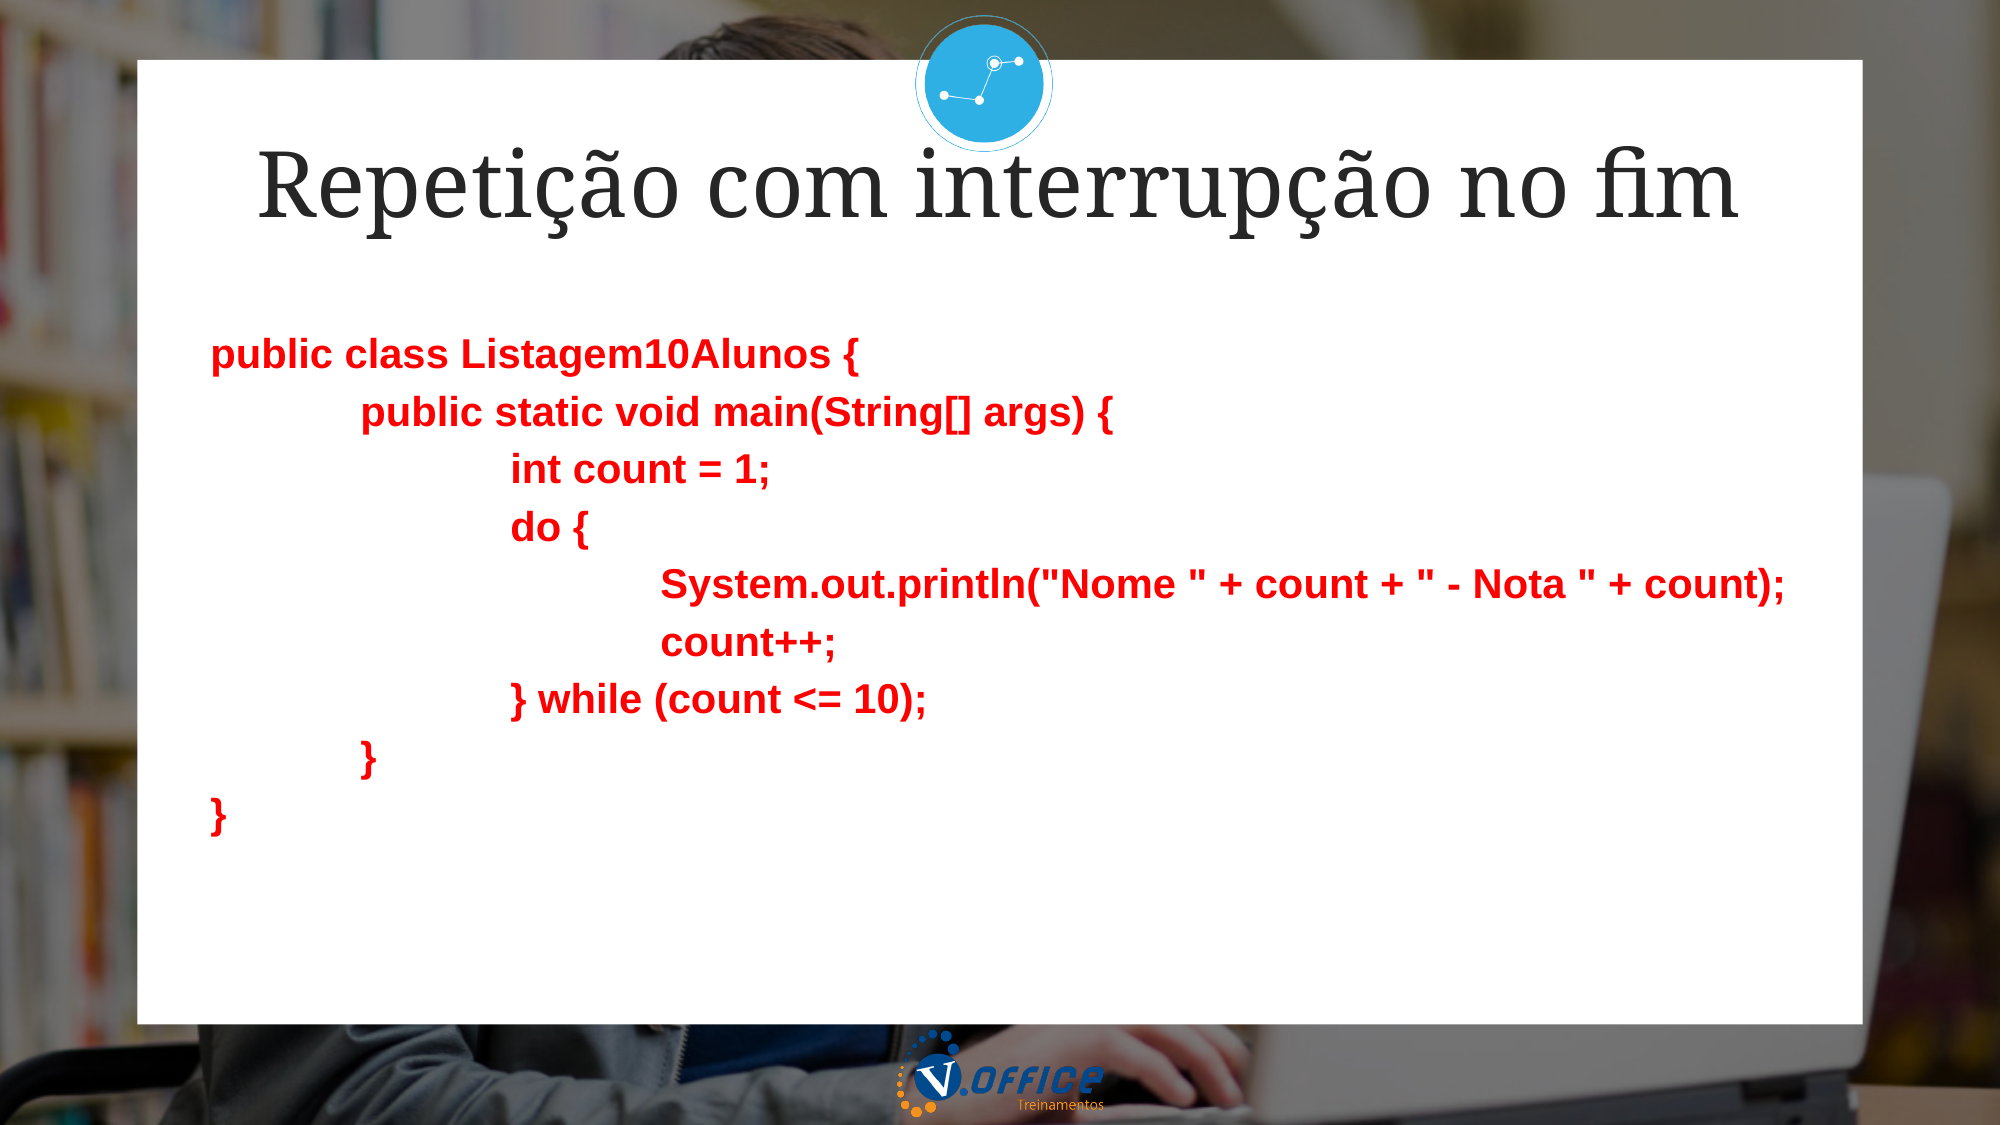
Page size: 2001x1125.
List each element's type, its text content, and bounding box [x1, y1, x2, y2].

picture [0, 0, 2000, 1125]
text_box public class Listagem10Alunos { public static void main(String[] args) { int count = 1; do { System.out.println("Nome " + count + " - Nota " + count); count++; } while (count <= 10); } } [195, 311, 1807, 917]
text_box Repetição com interrupção no fim [212, 73, 1788, 288]
